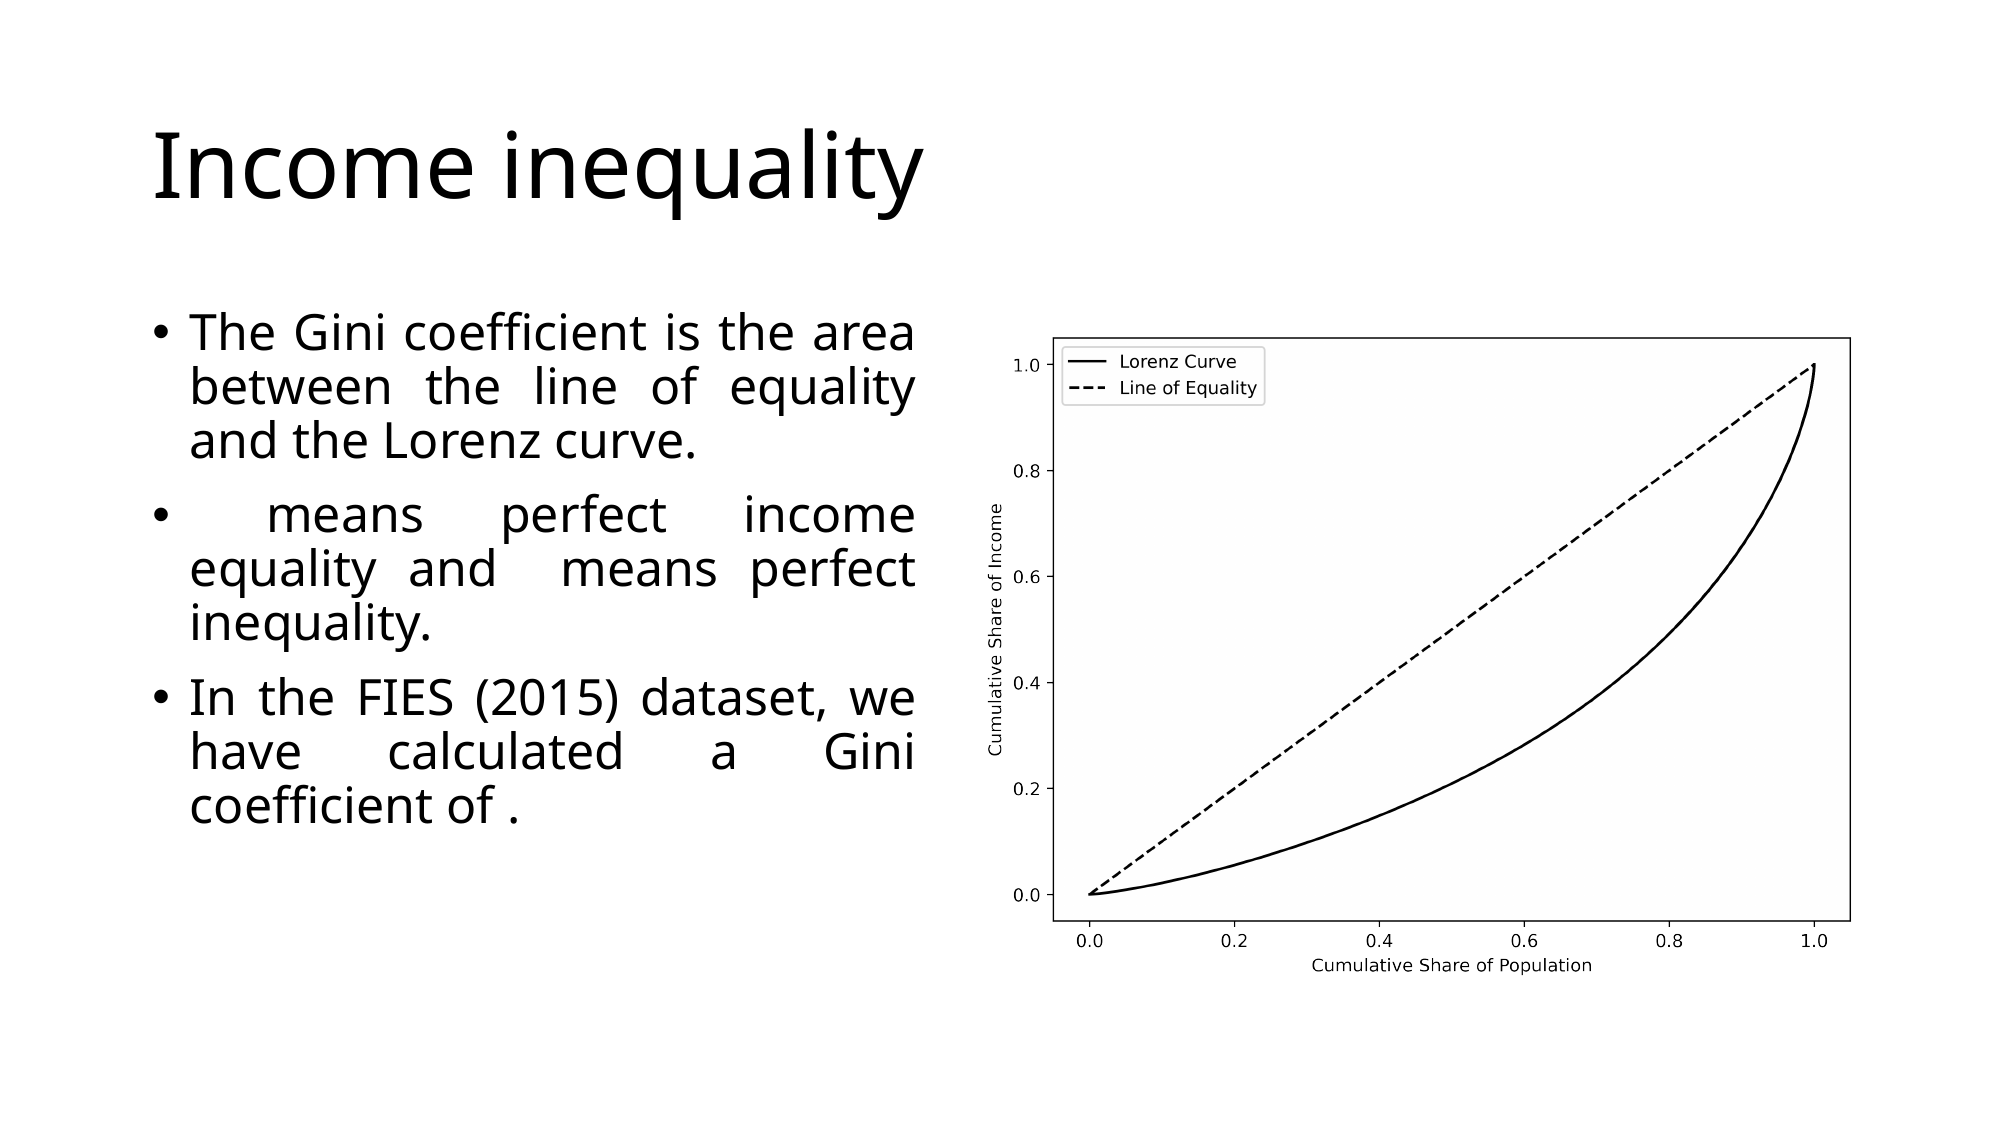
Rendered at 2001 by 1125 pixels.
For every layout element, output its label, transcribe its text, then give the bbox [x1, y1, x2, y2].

picture [974, 324, 1864, 988]
title Income inequality [137, 59, 1863, 278]
